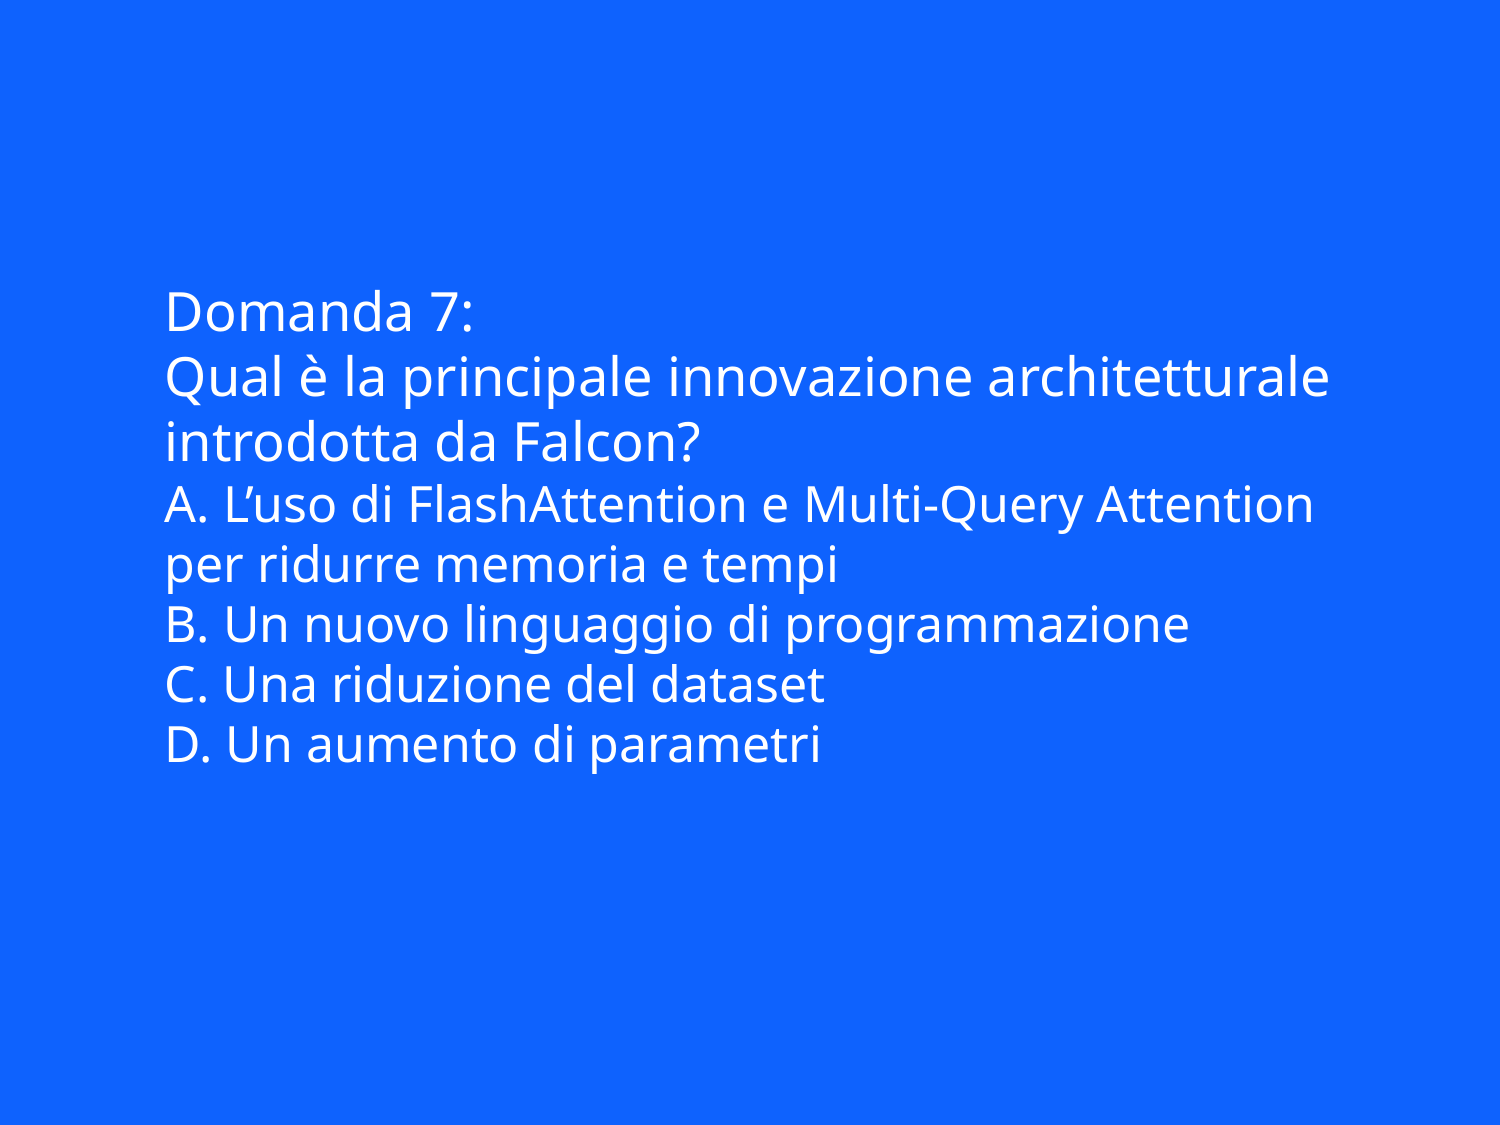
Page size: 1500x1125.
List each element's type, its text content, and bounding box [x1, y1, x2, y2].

text_box Domanda 7: Qual è la principale innovazione architetturale introdotta da Falcon? A. L’uso di FlashAttention e Multi-Query Attention per ridurre memoria e tempi B. Un nuovo linguaggio di programmazione C. Una riduzione del dataset D. Un aumento di parametri [149, 224, 1350, 780]
